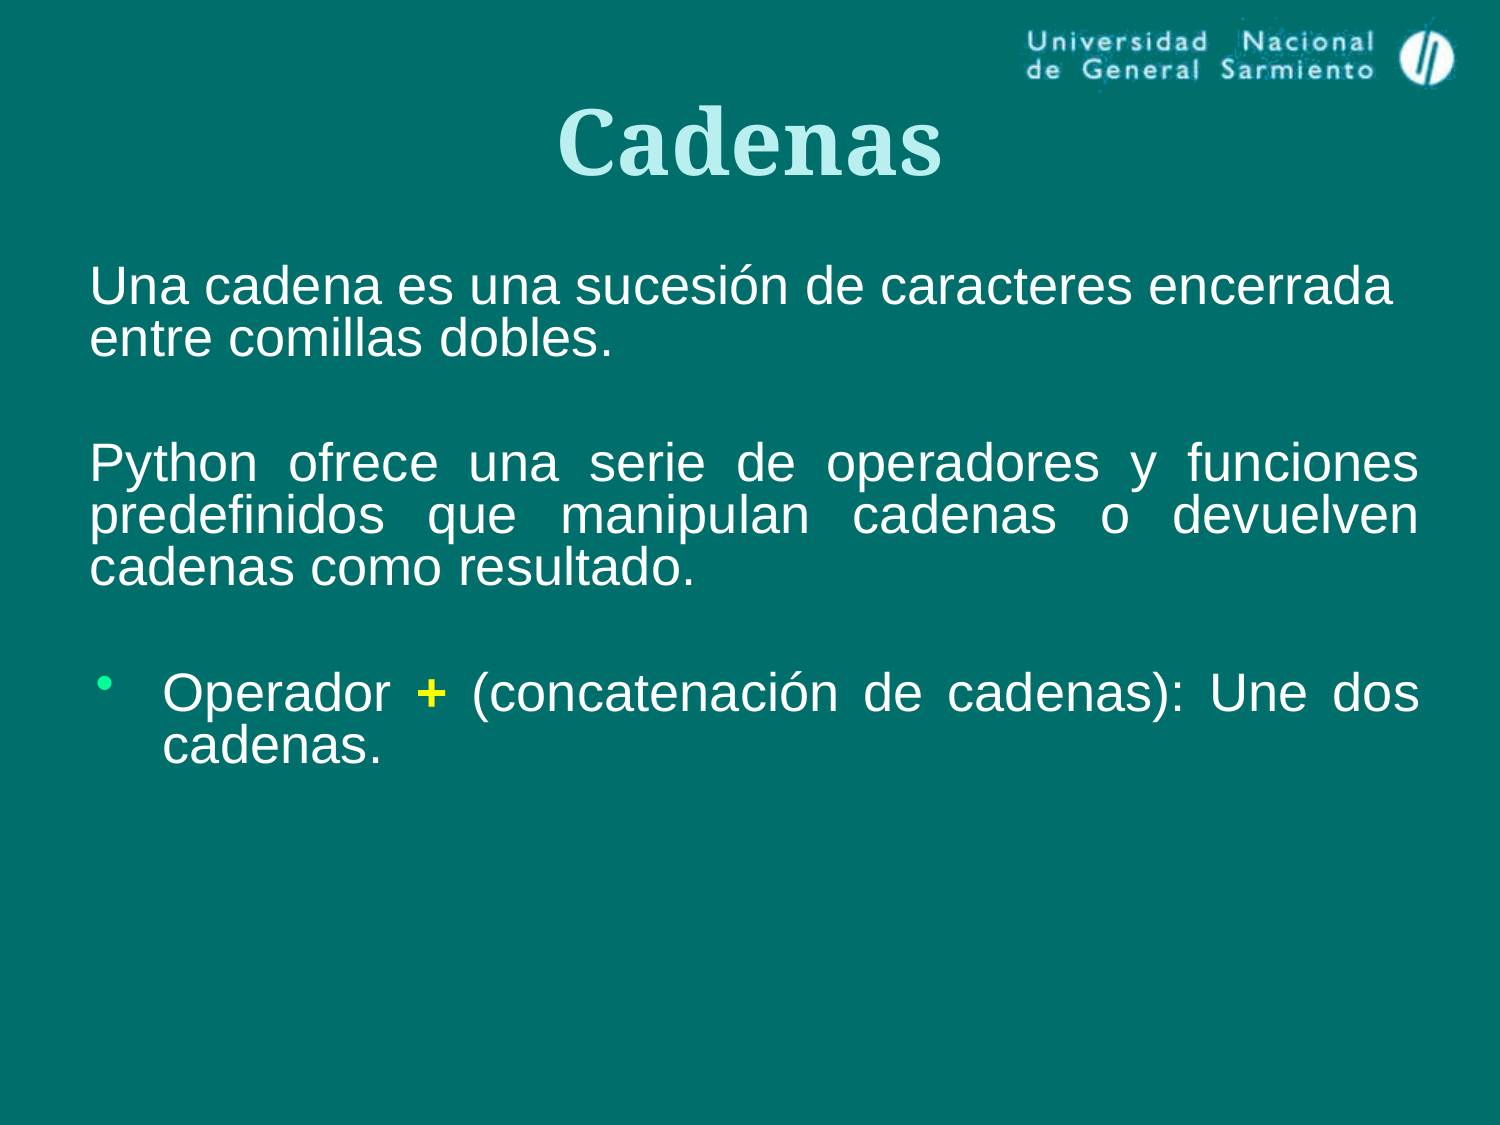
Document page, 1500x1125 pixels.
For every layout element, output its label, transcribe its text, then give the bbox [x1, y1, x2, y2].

picture [1019, 14, 1484, 98]
text_box Una cadena es una sucesión de caracteres encerrada entre comillas dobles. Python ofrece una serie de operadores y funciones predefinidos que manipulan cadenas o devuelven cadenas como resultado. Operador + (concatenación de cadenas): Une dos cadenas. [74, 255, 1437, 998]
text_box Cadenas [74, 45, 1425, 233]
